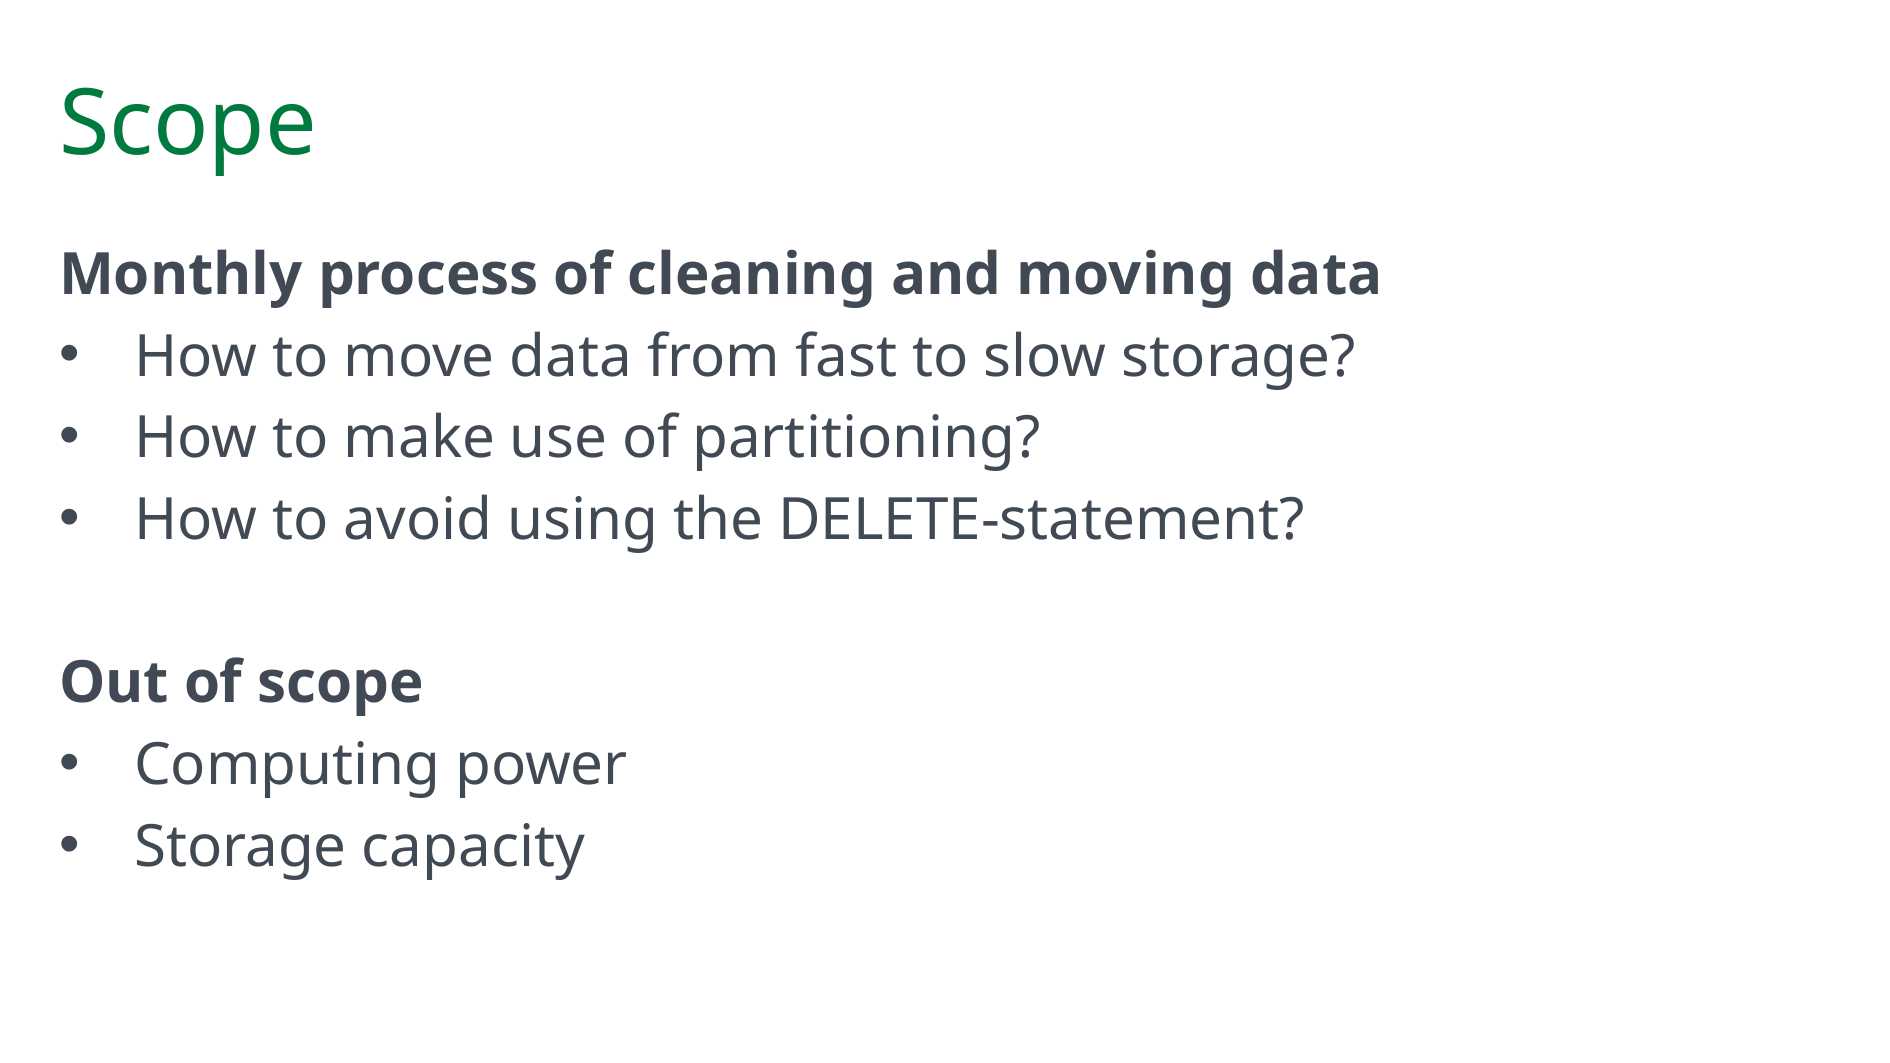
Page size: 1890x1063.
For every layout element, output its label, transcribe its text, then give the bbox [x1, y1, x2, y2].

title Scope [59, 59, 1831, 178]
list Monthly process of cleaning and moving data How to move data from fast to slow storage? How to make use of partitioning? How to avoid using the DELETE-statement? Out of scope Computing power Storage capacity [59, 236, 1721, 1004]
